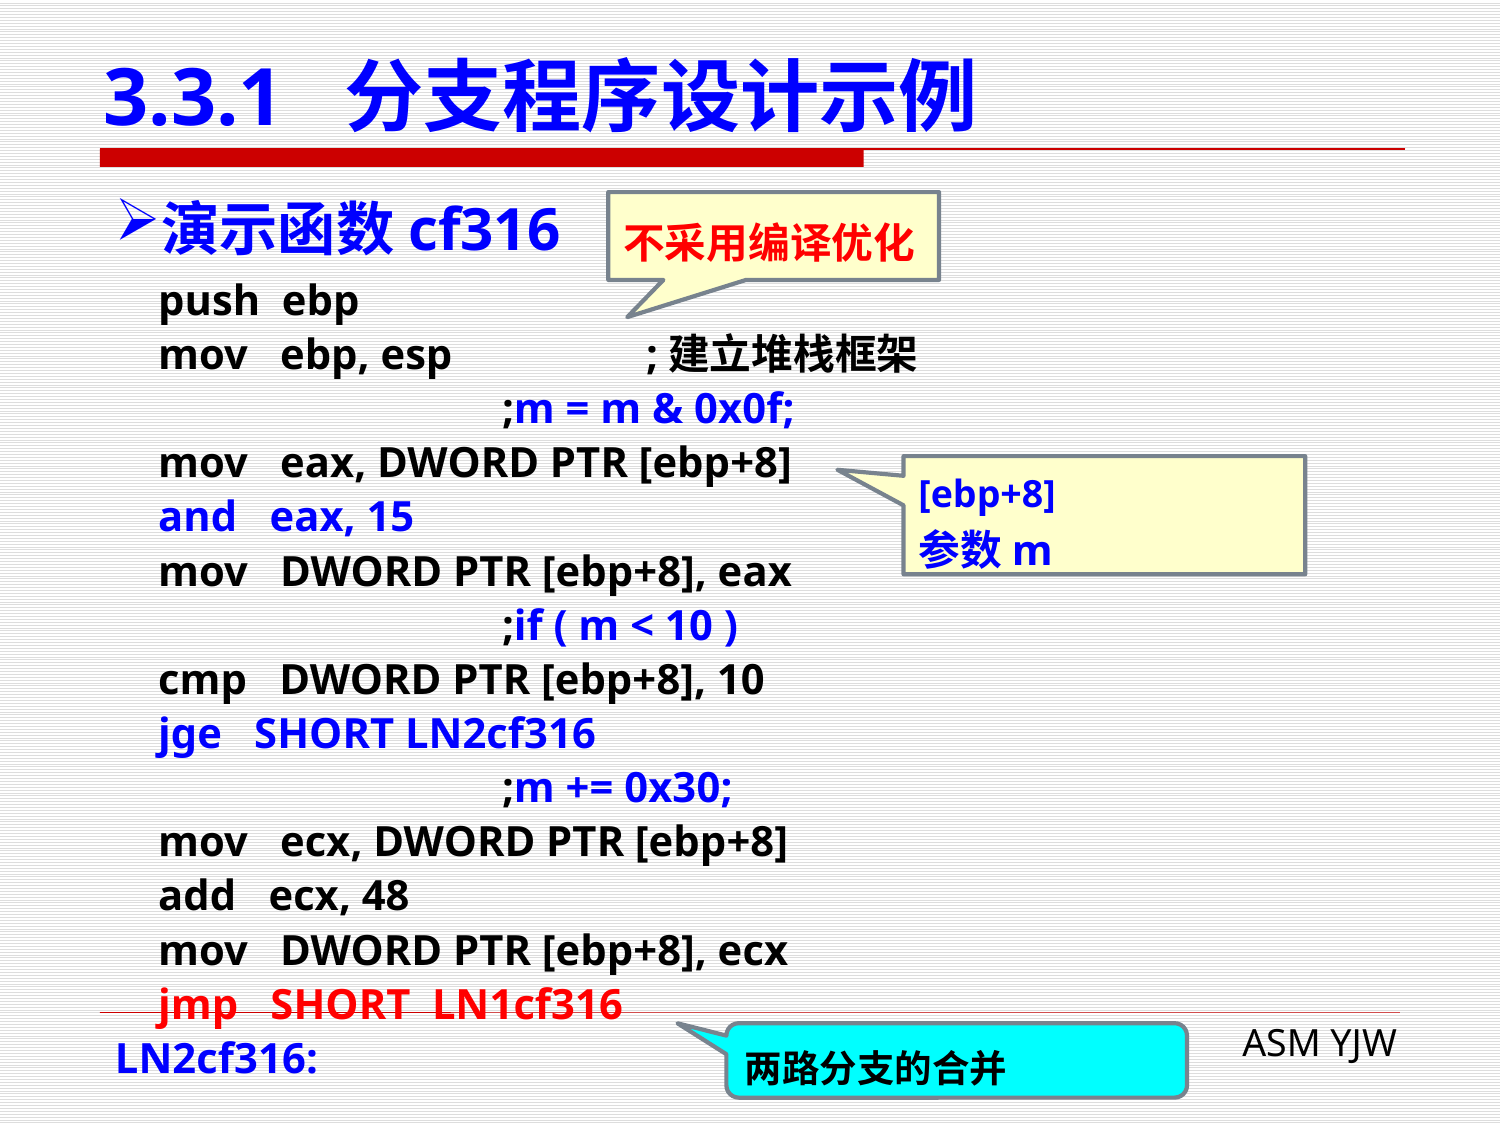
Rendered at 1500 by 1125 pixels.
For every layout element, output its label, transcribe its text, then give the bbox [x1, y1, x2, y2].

text_box [ebp+8] 参数m [835, 454, 1308, 577]
text_box push ebp mov ebp, esp ;建立堆栈框架 ;m = m & 0x0f; mov eax, DWORD PTR [ebp+8] and eax, 15 mov DWORD PTR [ebp+8], eax ;if ( m < 10 ) cmp DWORD PTR [ebp+8], 10 jge SHORT LN2cf316 ;m += 0x30; mov ecx, DWORD PTR [ebp+8] add ecx, 48 mov DWORD PTR [ebp+8], ecx jmp SHORT LN1cf316 LN2cf316: [100, 262, 1247, 1090]
title 3.3.1 分支程序设计示例 [88, 42, 1448, 149]
text_box 两路分支的合并 [675, 1021, 1190, 1100]
text_box 不采用编译优化 [606, 190, 942, 320]
text_box 演示函数cf316 [100, 184, 1400, 369]
